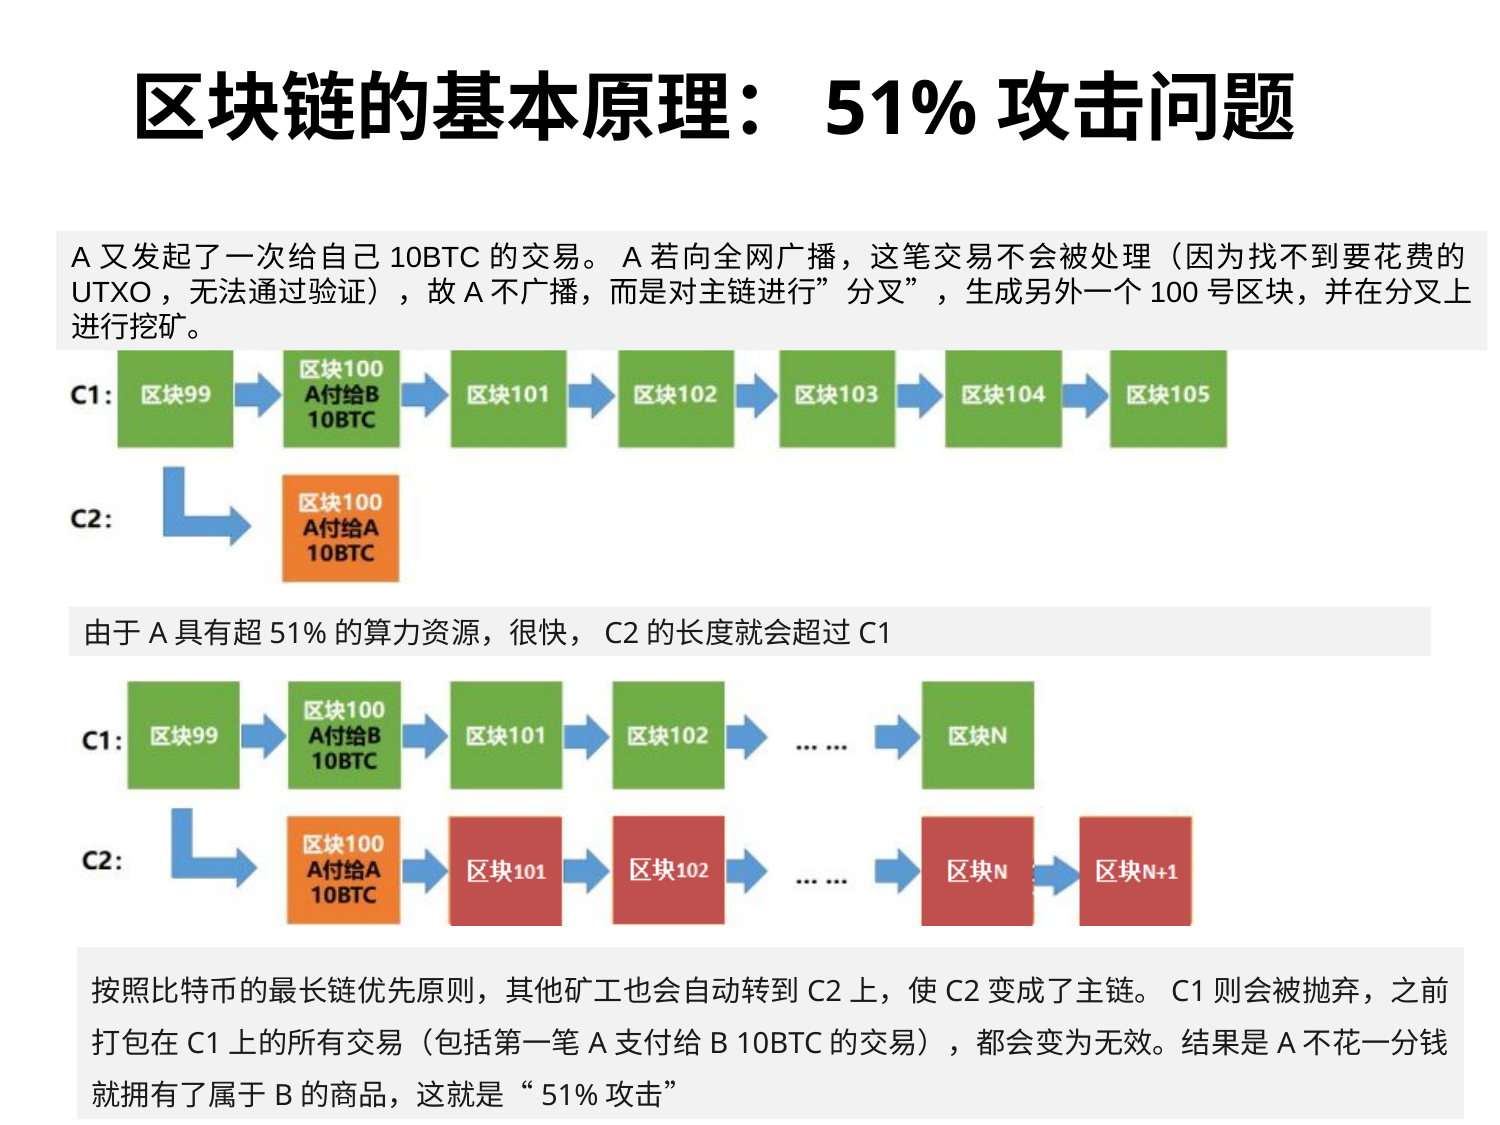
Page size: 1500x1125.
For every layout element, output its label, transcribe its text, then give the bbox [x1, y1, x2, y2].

text_box A又发起了一次给自己10BTC的交易。A若向全网广播，这笔交易不会被处理（因为找不到要花费的UTXO，无法通过验证），故A不广播，而是对主链进行”分叉”，生成另外一个100号区块，并在分叉上进行挖矿。 [56, 230, 1488, 351]
text_box 按照比特币的最长链优先原则，其他矿工也会自动转到C2上，使C2变成了主链。C1则会被抛弃，之前打包在C1上的所有交易（包括第一笔A支付给B 10BTC的交易），都会变为无效。结果是A不花一分钱就拥有了属于B的商品，这就是“51%攻击” [76, 947, 1465, 1120]
text_box 由于A具有超51%的算力资源，很快，C2的长度就会超过C1 [68, 606, 1432, 657]
title 区块链的基本原理：51%攻击问题 [24, 39, 1404, 170]
picture [68, 679, 1194, 926]
picture [56, 339, 1229, 584]
